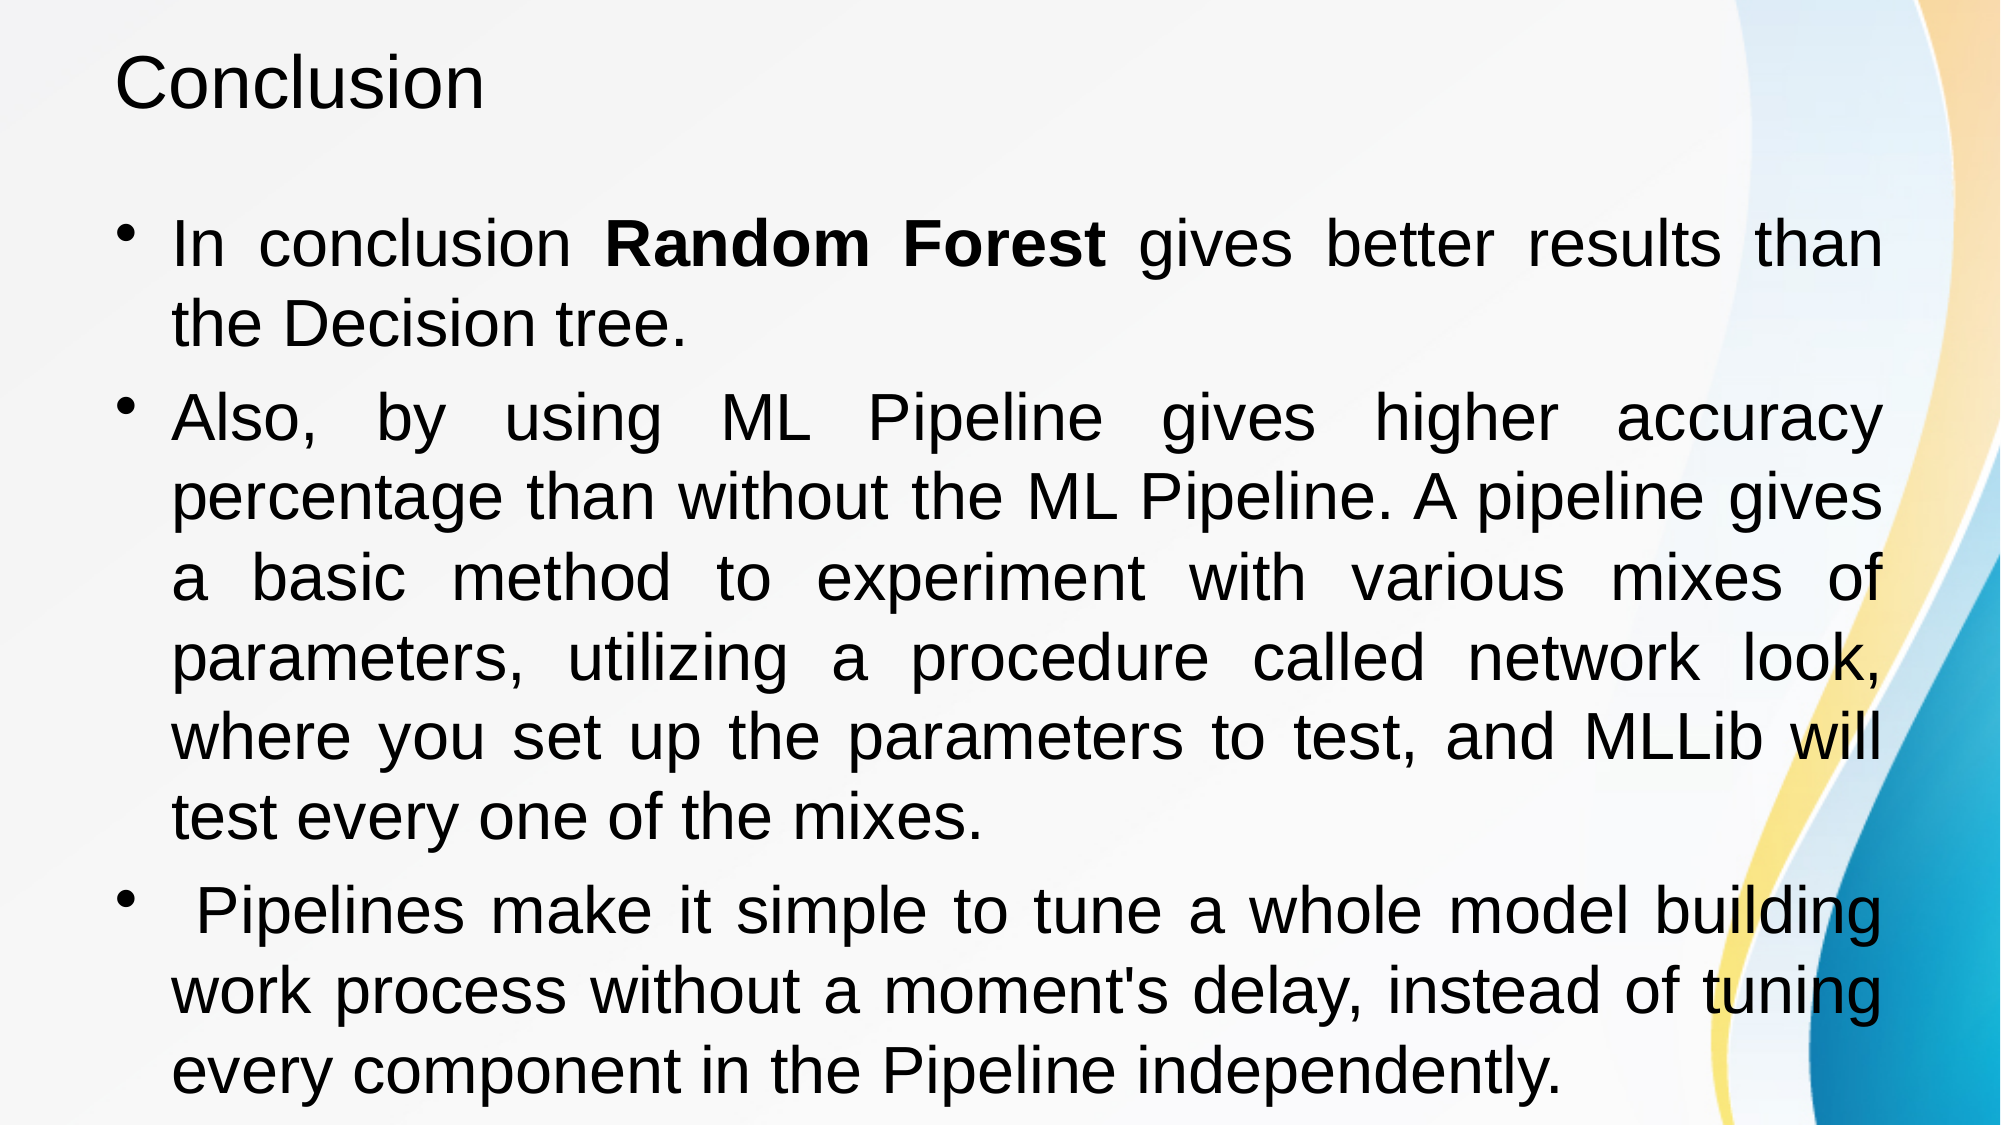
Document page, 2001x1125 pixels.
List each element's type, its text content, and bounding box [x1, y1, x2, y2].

picture [0, 0, 2001, 1125]
title Conclusion [99, 30, 1901, 127]
list In conclusion Random Forest gives better results than the Decision tree. Also, by using ML Pipeline gives higher accuracy percentage than without the ML Pipeline. A pipeline gives a basic method to experiment with various mixes of parameters, utilizing a procedure called network look, where you set up the parameters to test, and MLLib will test every one of the mixes. Pipelines make it simple to tune a whole model building work process without a moment's delay, instead of tuning every component in the Pipeline independently. [99, 192, 1901, 1006]
